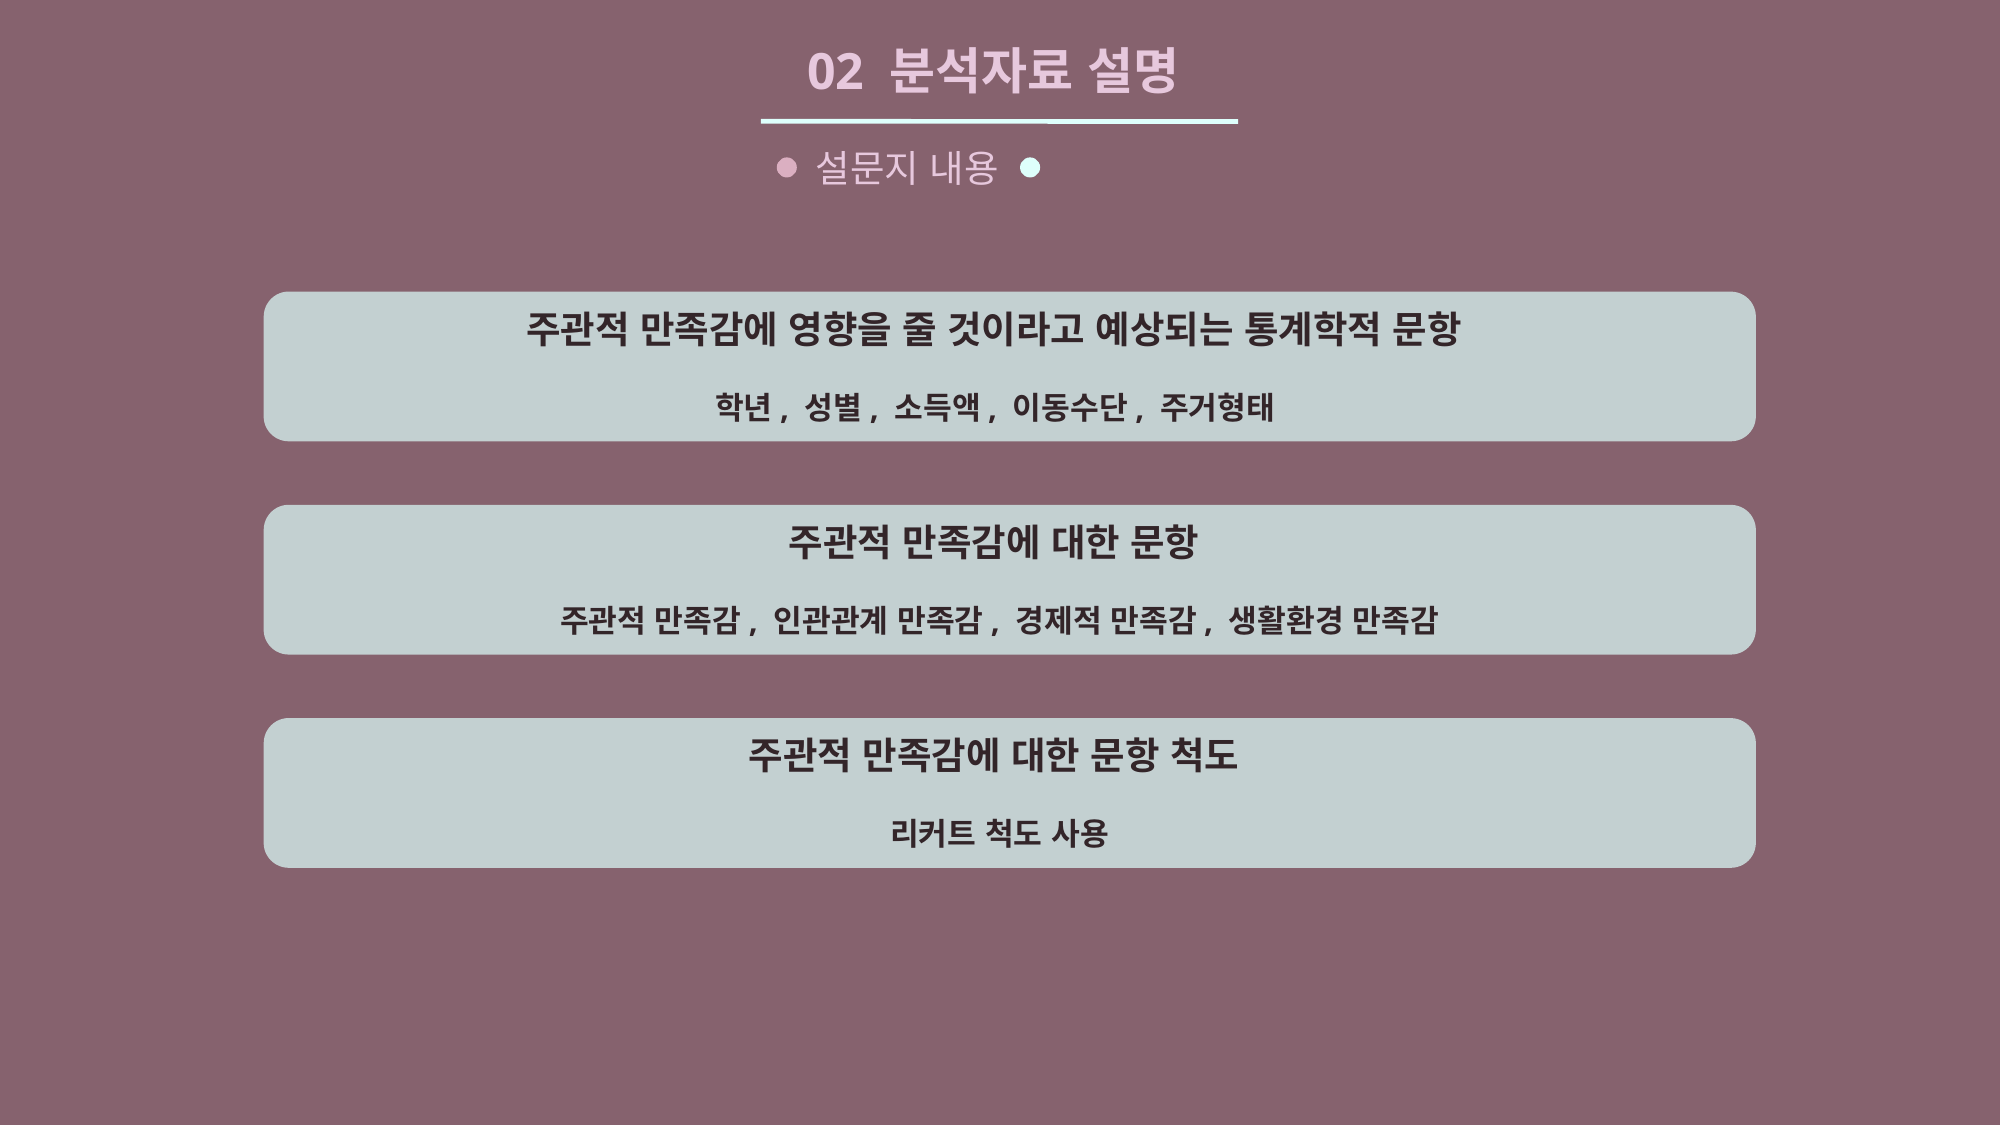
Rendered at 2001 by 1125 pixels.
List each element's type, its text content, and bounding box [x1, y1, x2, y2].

text_box [775, 156, 789, 179]
text_box [1025, 156, 1042, 179]
text_box [262, 290, 1757, 443]
text_box 주관적 만족감에 대한 문항 척도 리커트 척도 사용 [440, 724, 1559, 859]
text_box 02 분석자료 설명 [746, 32, 1254, 108]
text_box 주관적 만족감에 대한 문항 주관적 만족감, 인관관계 만족감, 경제적 만족감, 생활환경 만족감 [440, 511, 1559, 647]
text_box [262, 717, 1757, 869]
text_box [262, 503, 1757, 656]
text_box 설문지 내용 [789, 137, 1025, 197]
text_box 주관적 만족감에 영향을 줄 것이라고 예상되는 통계학적 문항 학년, 성별, 소득액, 이동수단, 주거형태 [440, 298, 1559, 433]
